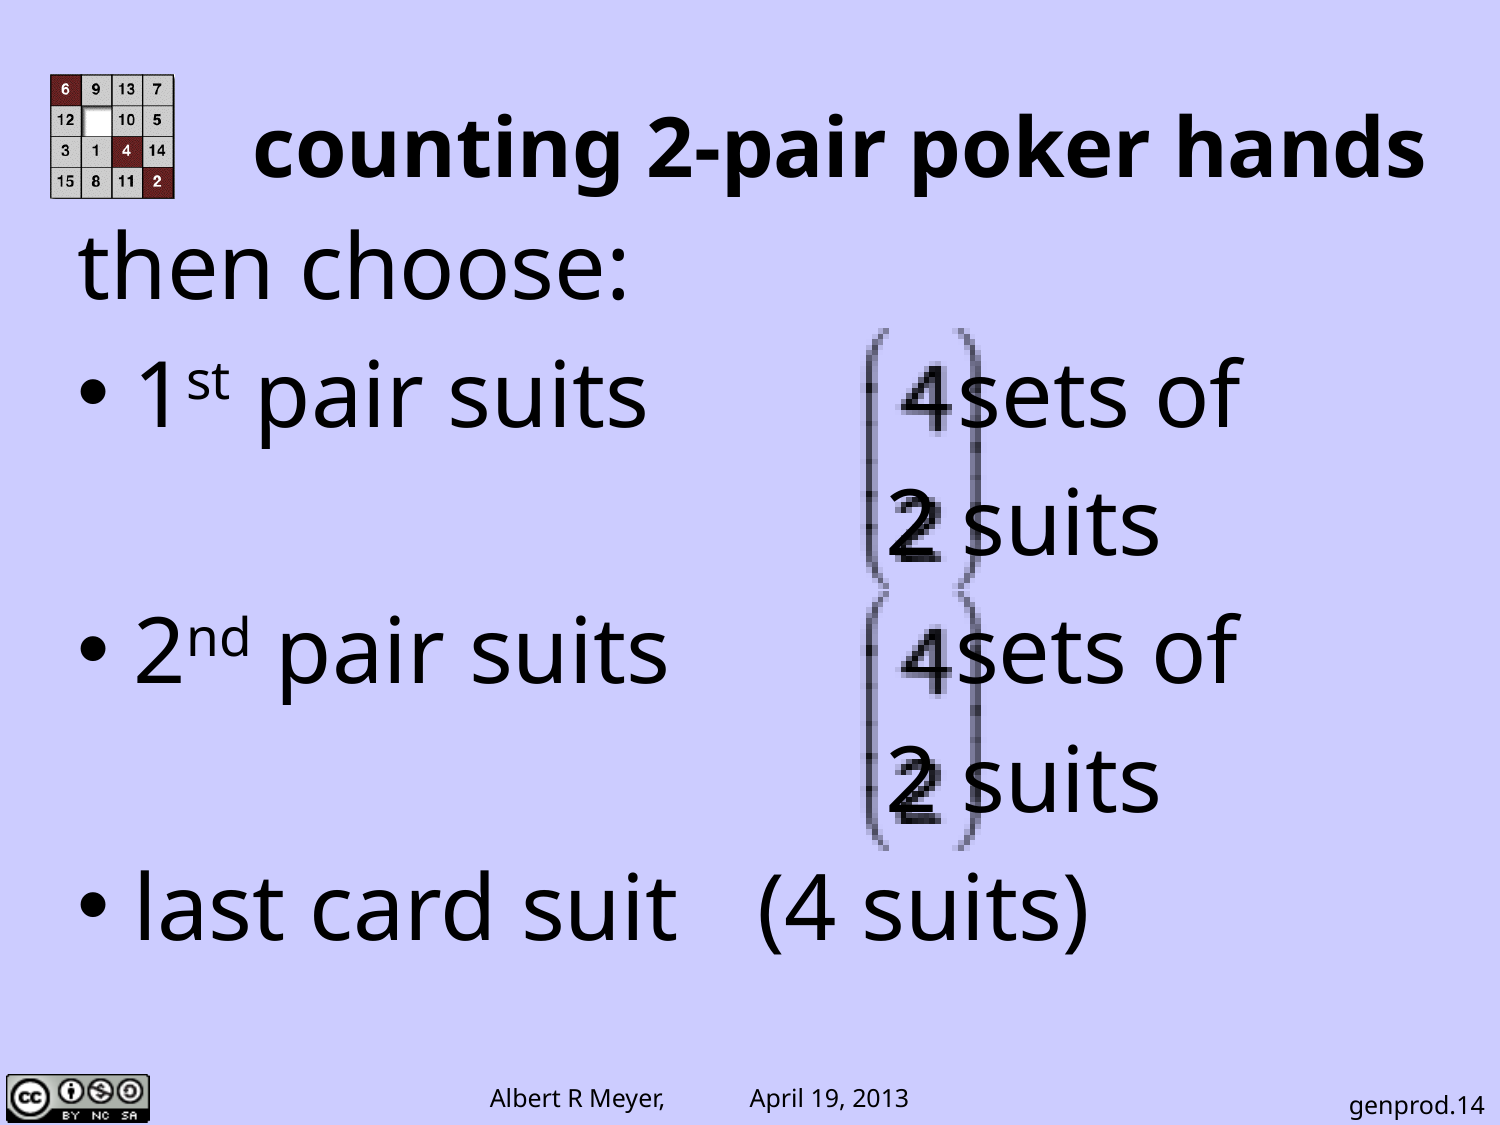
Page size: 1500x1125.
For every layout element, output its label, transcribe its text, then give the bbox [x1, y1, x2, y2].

picture [6, 1074, 150, 1123]
slide_number genprod.14 [1249, 1082, 1500, 1125]
list then choose: 1st pair suits sets of 2 suits 2nd pair suits sets of 2 suits last card suit (4 suits) [62, 199, 1438, 1026]
picture [50, 74, 175, 199]
title counting 2-pair poker hands [237, 49, 1476, 238]
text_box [854, 569, 988, 863]
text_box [854, 307, 988, 569]
